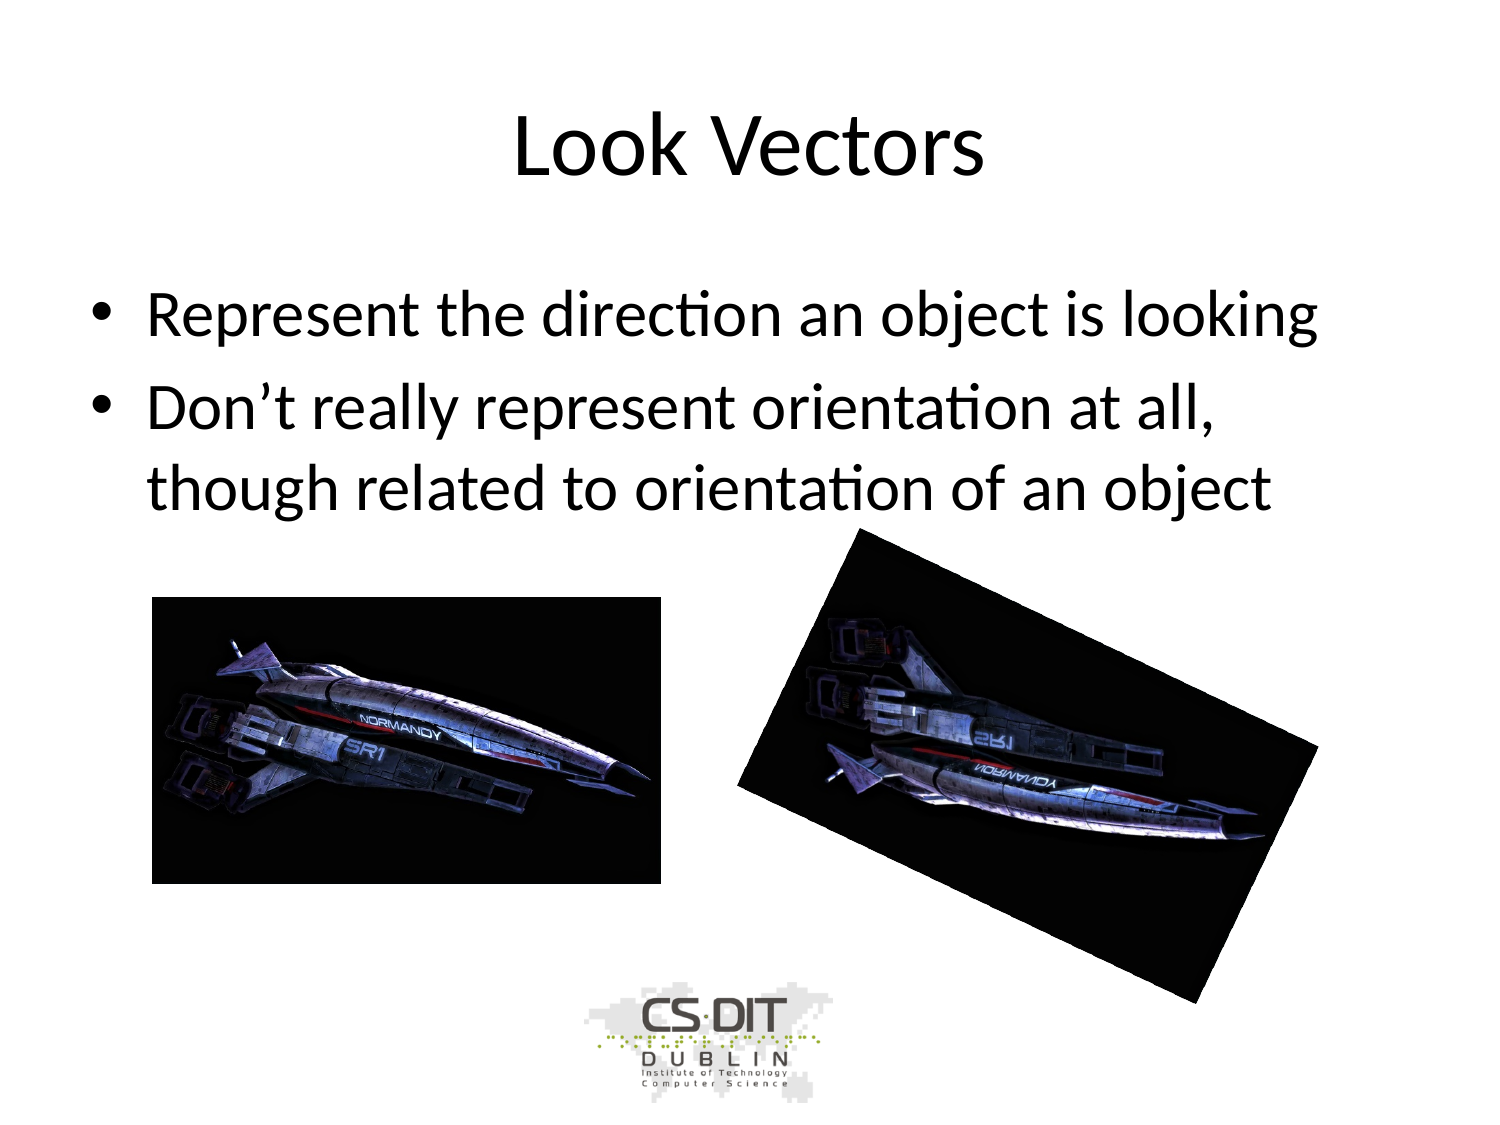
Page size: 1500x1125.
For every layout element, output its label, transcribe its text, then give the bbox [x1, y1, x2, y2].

picture [151, 597, 661, 885]
picture [584, 1005, 833, 1103]
title Look Vectors [75, 45, 1425, 233]
picture [738, 529, 1318, 1004]
list Represent the direction an object is looking Don’t really represent orientation at all, though related to orientation of an object [75, 262, 1425, 1005]
